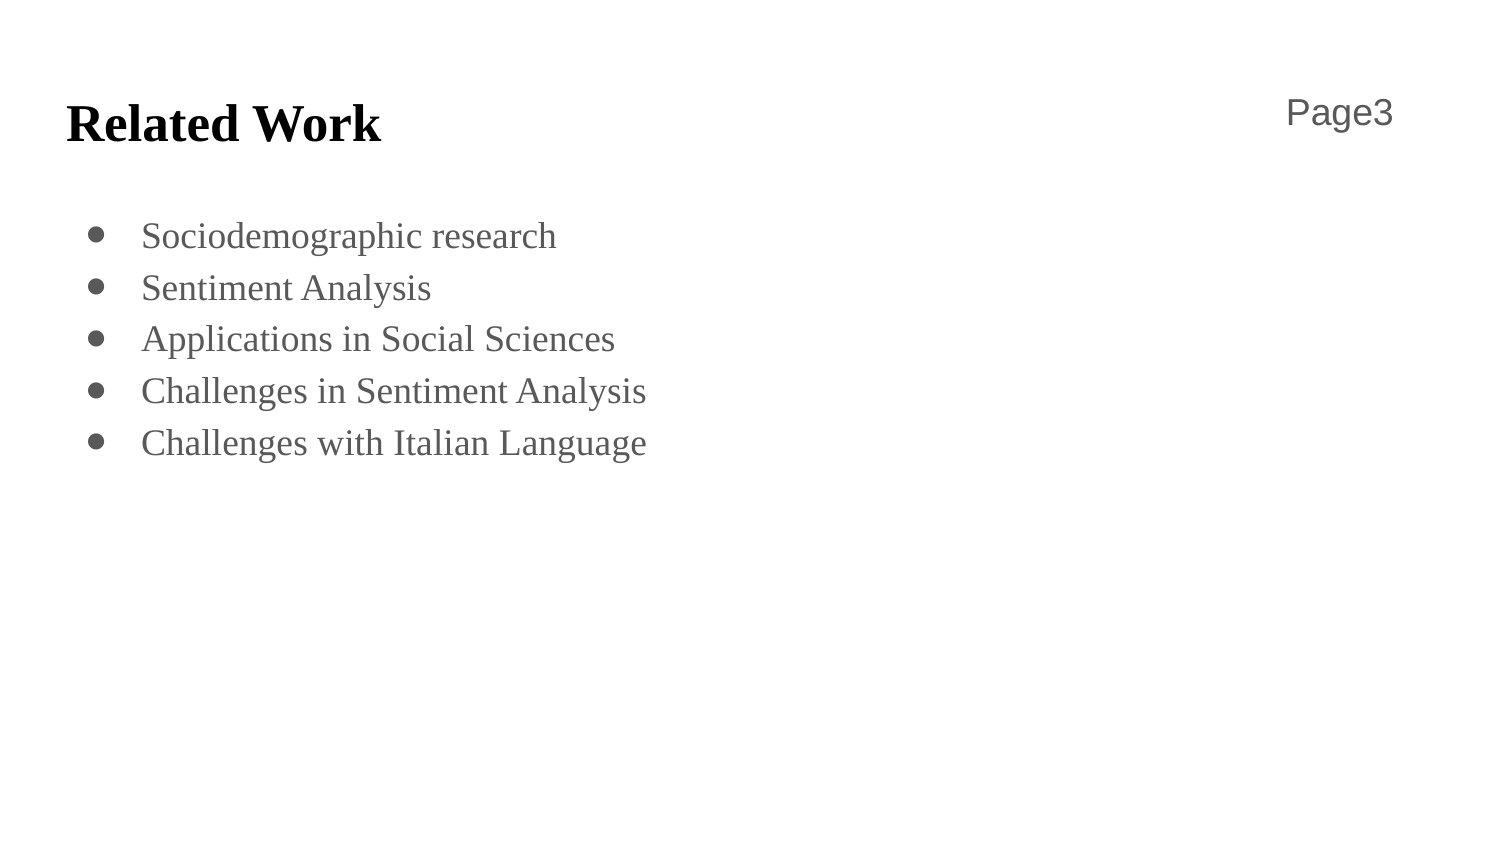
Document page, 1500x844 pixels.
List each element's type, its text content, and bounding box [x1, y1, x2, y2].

title Related Work [51, 72, 1270, 167]
text_box Page3 [1270, 72, 1449, 190]
list Sociodemographic research Sentiment Analysis Applications in Social Sciences Challenges in Sentiment Analysis Challenges with Italian Language [51, 189, 1449, 750]
